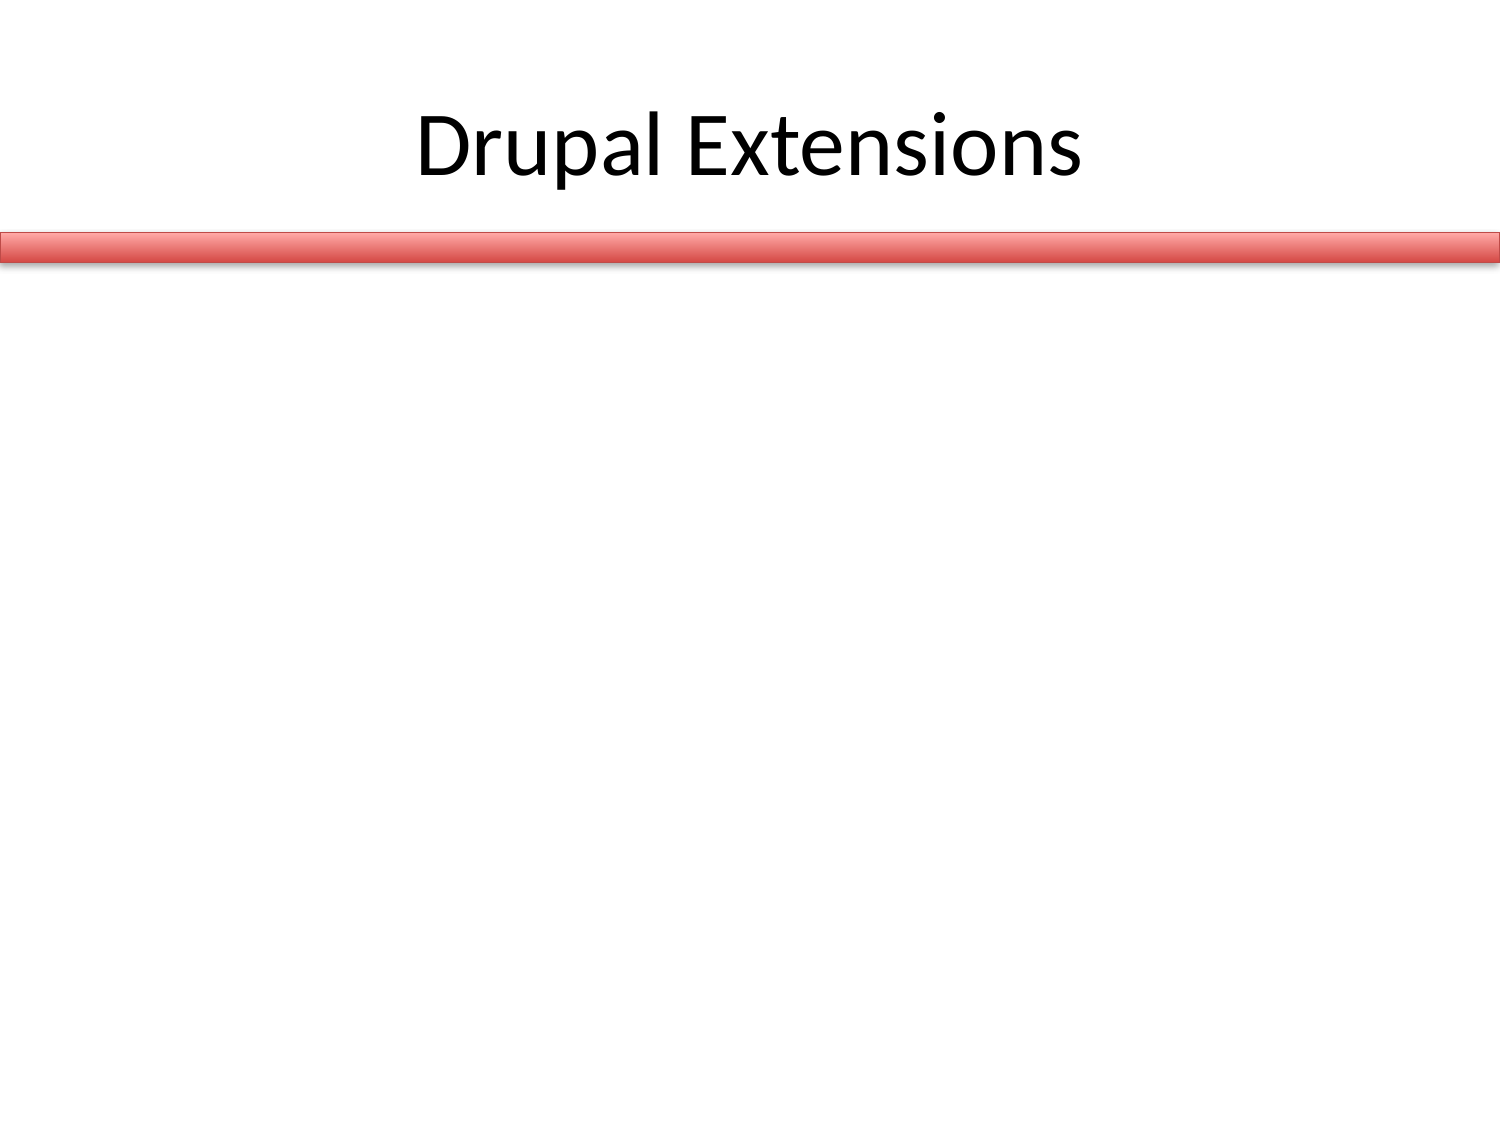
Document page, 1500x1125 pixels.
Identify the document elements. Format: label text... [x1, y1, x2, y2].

title Drupal Extensions [75, 45, 1425, 233]
